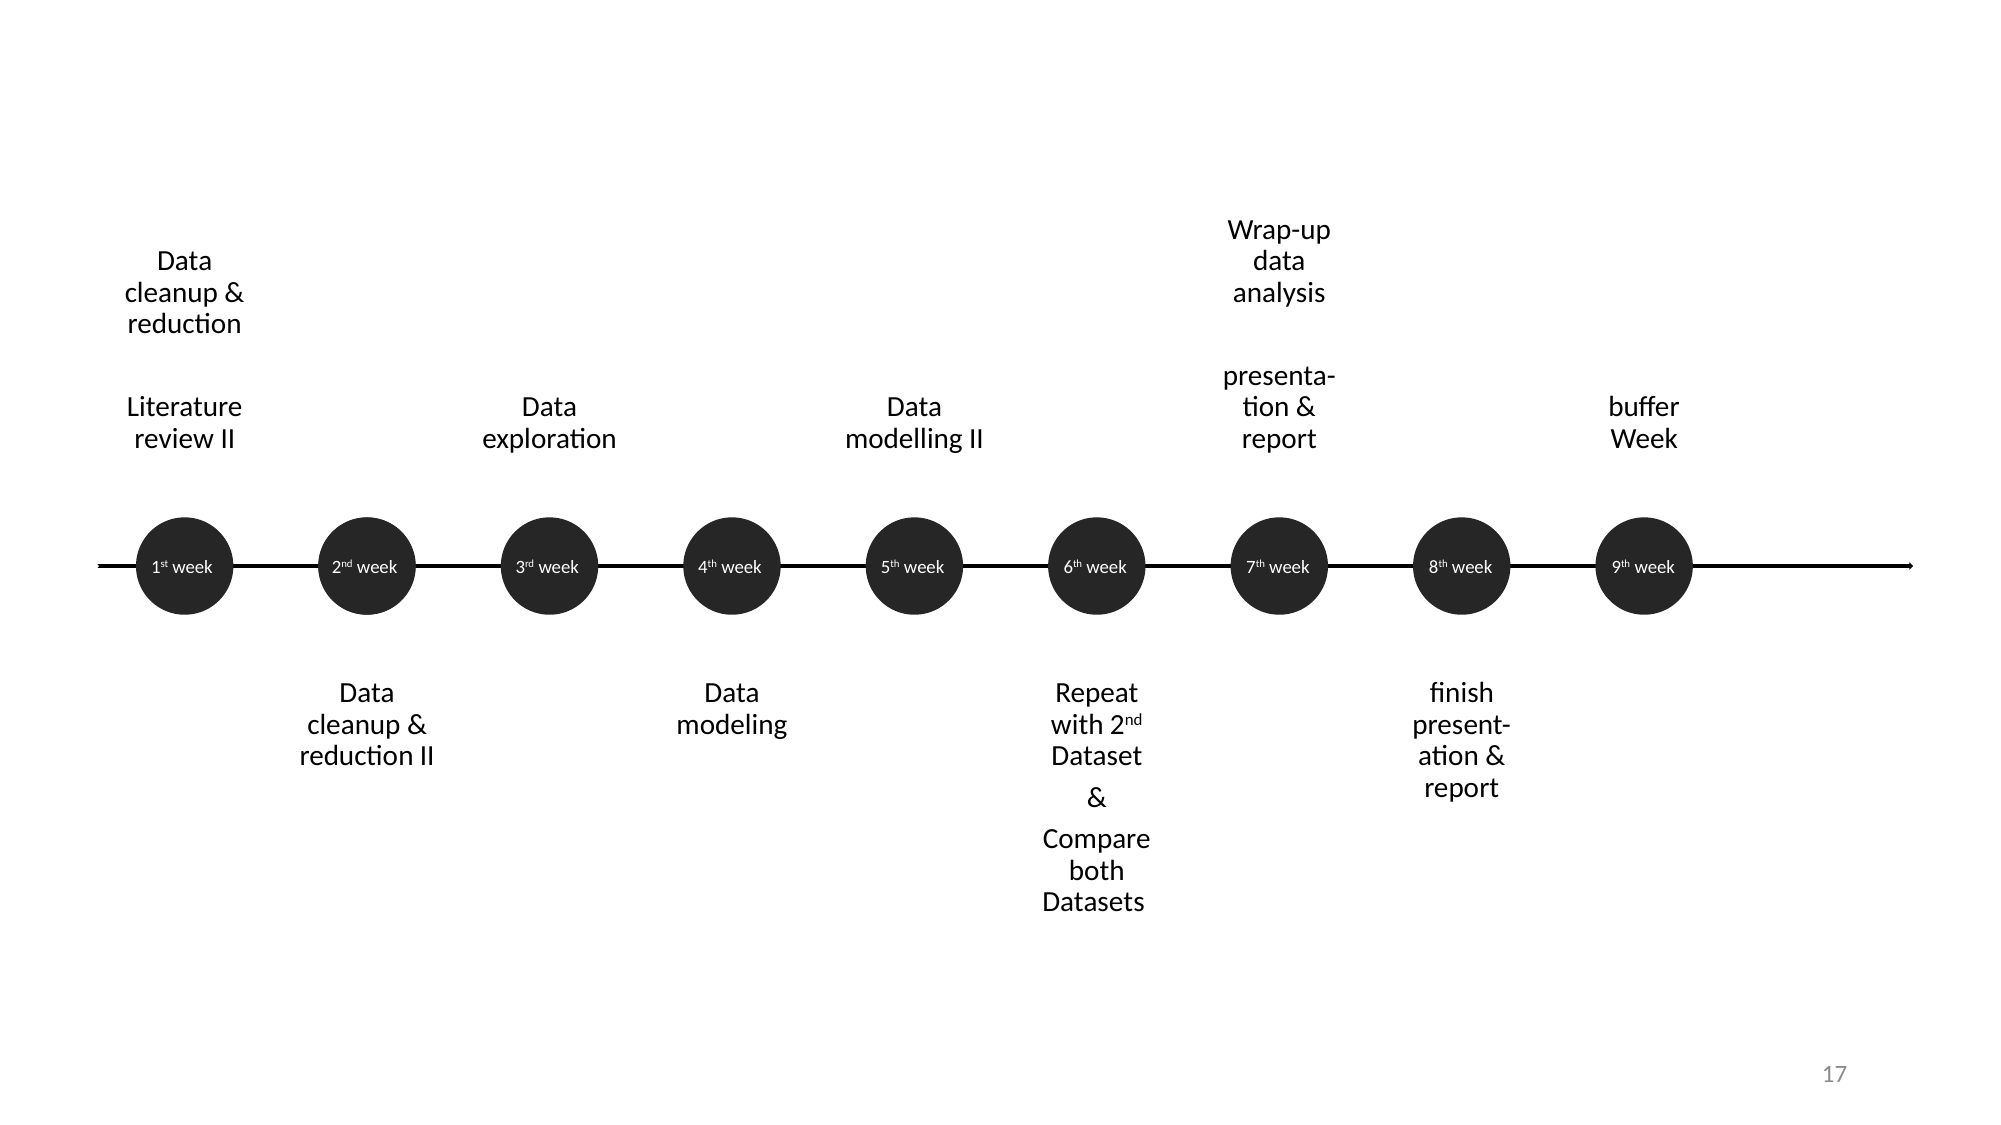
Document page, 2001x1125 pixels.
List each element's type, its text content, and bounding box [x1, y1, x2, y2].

slide_number 17 [1412, 1043, 1863, 1103]
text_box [97, 89, 1914, 1043]
